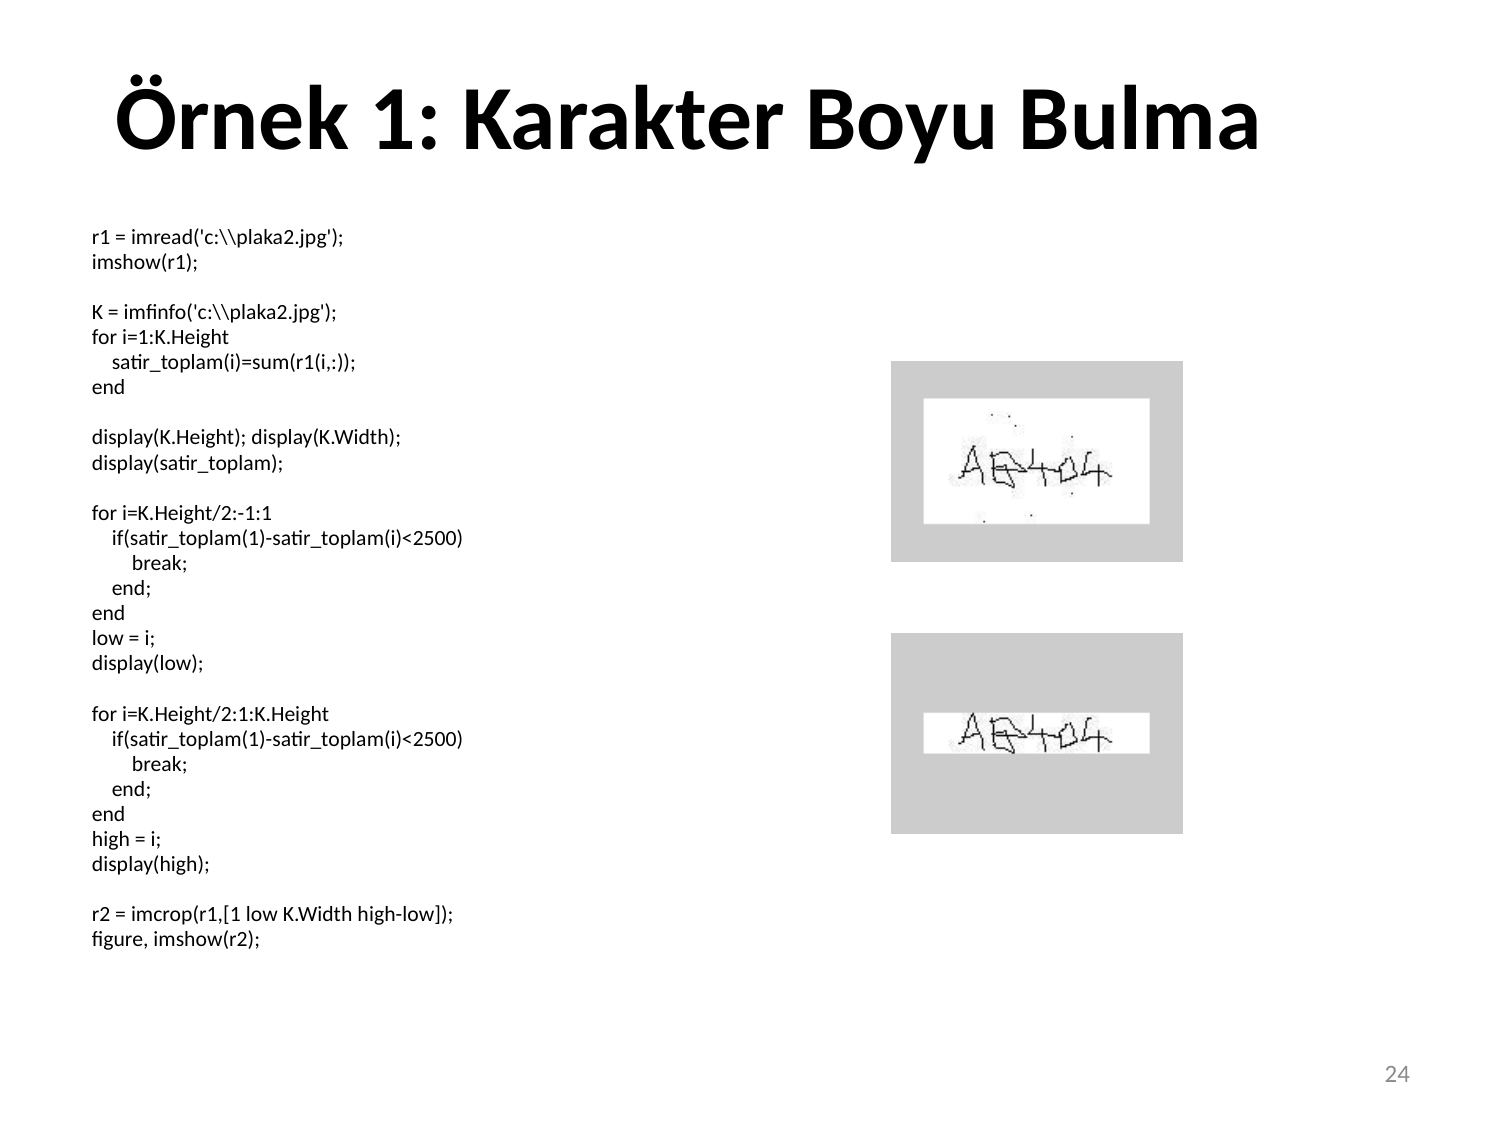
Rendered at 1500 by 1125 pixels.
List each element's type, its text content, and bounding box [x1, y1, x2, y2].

list r1 = imread('c:\\plaka2.jpg'); imshow(r1); K = imfinfo('c:\\plaka2.jpg'); for i=1:K.Height satir_toplam(i)=sum(r1(i,:)); end display(K.Height); display(K.Width); display(satir_toplam); for i=K.Height/2:-1:1 if(satir_toplam(1)-satir_toplam(i)<2500) break; end; end low = i; display(low); for i=K.Height/2:1:K.Height if(satir_toplam(1)-satir_toplam(i)<2500) break; end; end high = i; display(high); r2 = imcrop(r1,[1 low K.Width high-low]); figure, imshow(r2); [76, 220, 740, 963]
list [891, 361, 1183, 562]
slide_number 24 [1074, 1042, 1425, 1103]
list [891, 633, 1183, 834]
title Örnek 1: Karakter Boyu Bulma [32, 37, 1347, 188]
